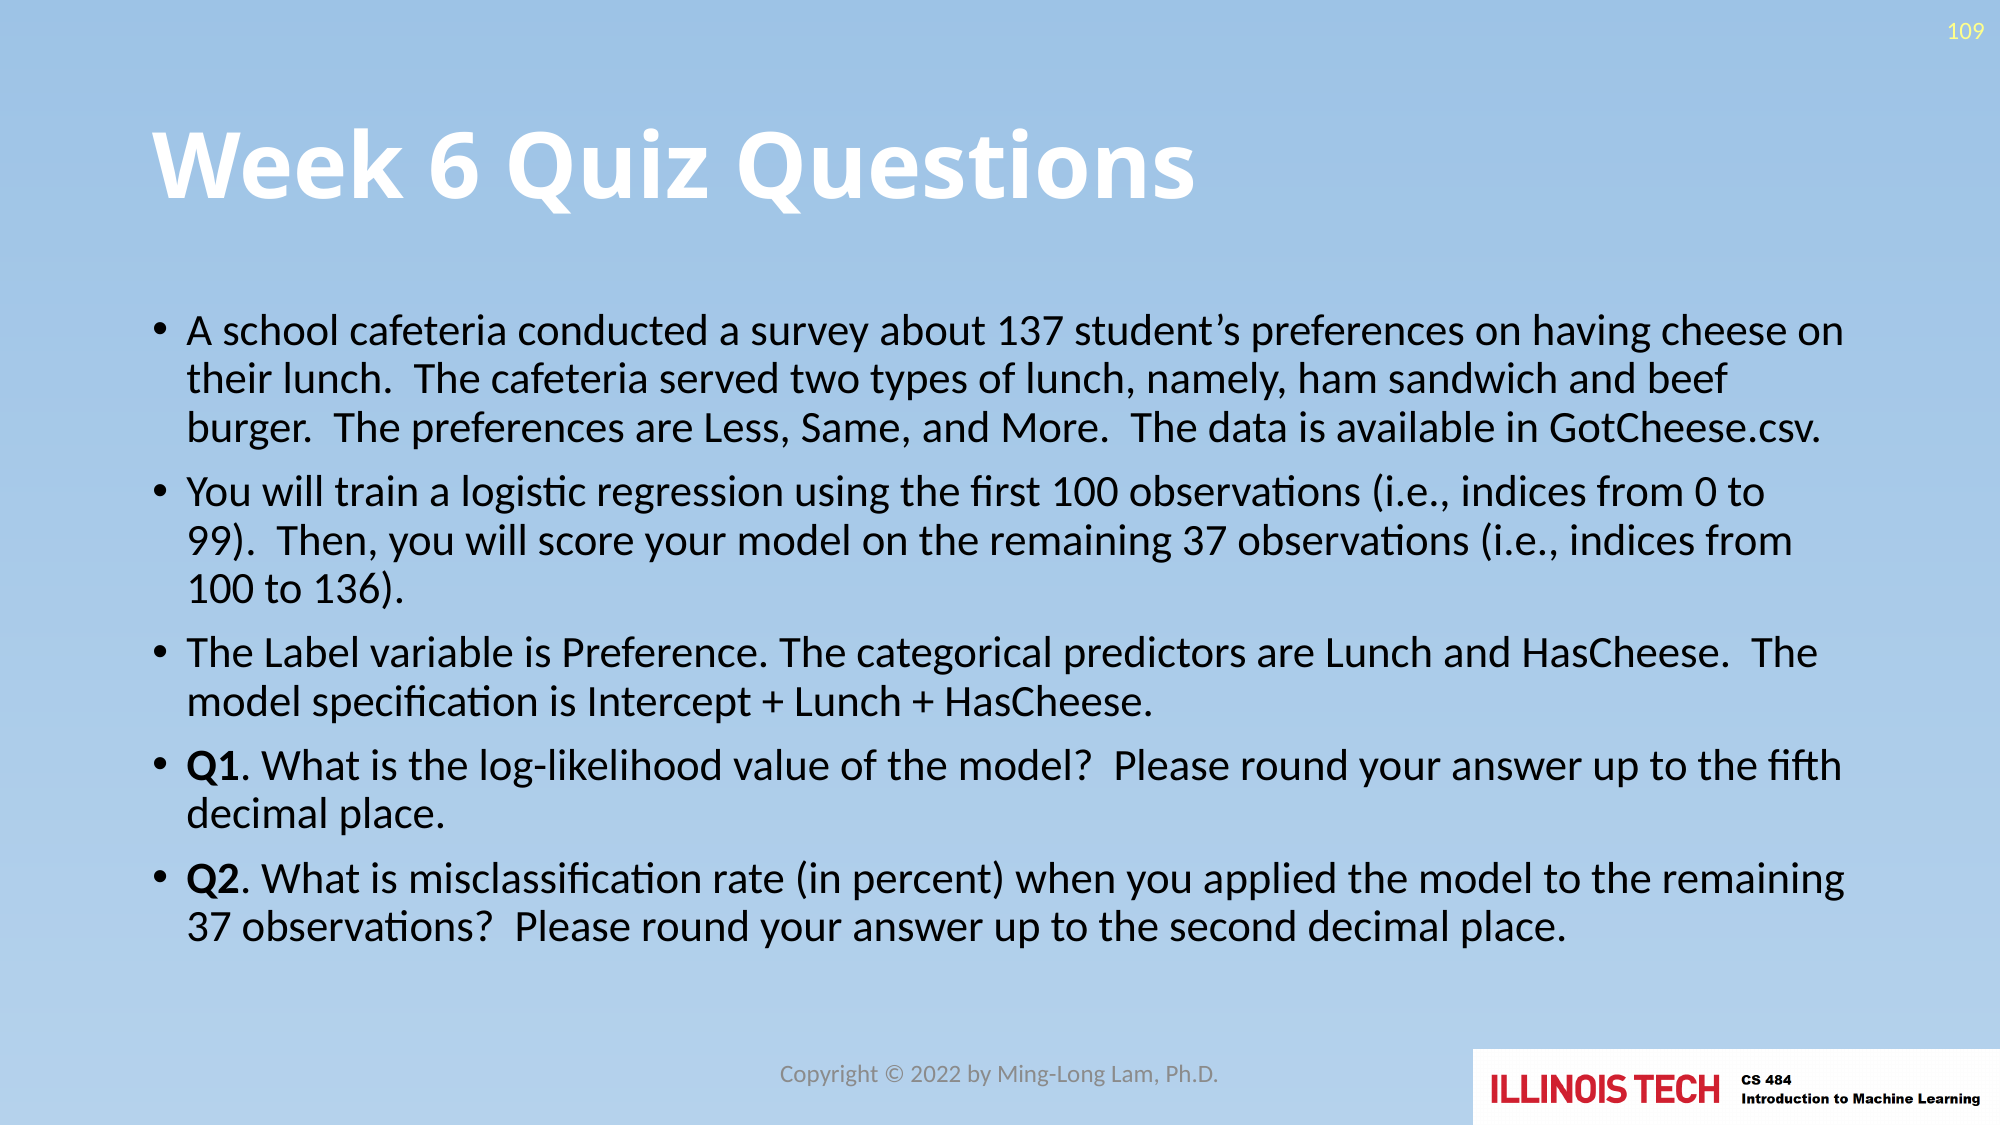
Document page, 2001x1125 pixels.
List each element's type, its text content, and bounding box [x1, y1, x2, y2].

slide_number 109 [1550, 0, 2000, 60]
title Week 6 Quiz Questions [137, 59, 1863, 278]
picture [1473, 1049, 2000, 1125]
list A school cafeteria conducted a survey about 137 student’s preferences on having cheese on their lunch. The cafeteria served two types of lunch, namely, ham sandwich and beef burger. The preferences are Less, Same, and More. The data is available in GotCheese.csv. You will train a logistic regression using the first 100 observations (i.e., indices from 0 to 99). Then, you will score your model on the remaining 37 observations (i.e., indices from 100 to 136). The Label variable is Preference. The categorical predictors are Lunch and HasCheese. The model specification is Intercept + Lunch + HasCheese. Q1. What is the log-likelihood value of the model? Please round your answer up to the fifth decimal place. Q2. What is misclassification rate (in percent) when you applied the model to the remaining 37 observations? Please round your answer up to the second decimal place. [137, 299, 1863, 1014]
footer Copyright © 2022 by Ming-Long Lam, Ph.D. [662, 1042, 1338, 1103]
